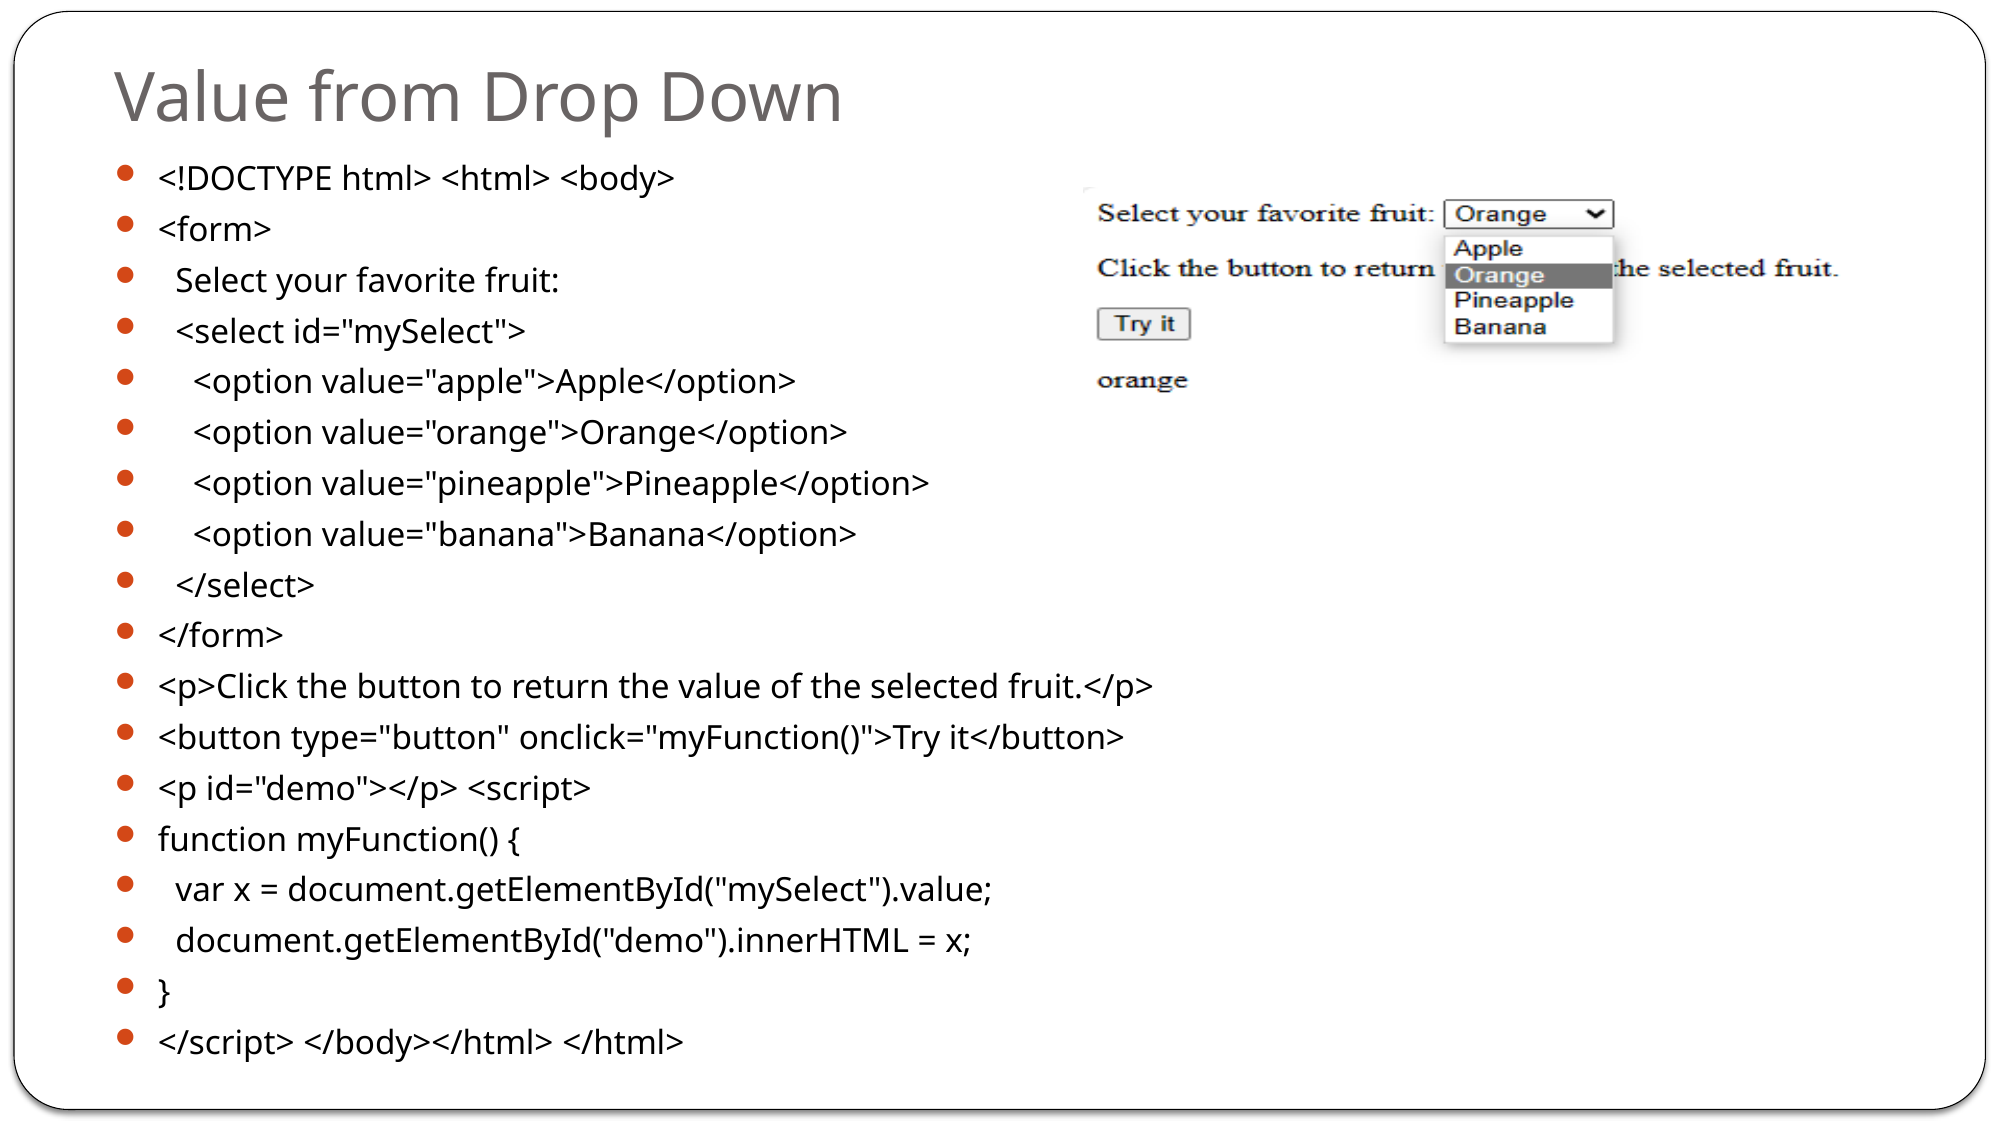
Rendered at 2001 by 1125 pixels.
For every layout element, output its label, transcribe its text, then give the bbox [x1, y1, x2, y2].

title Value from Drop Down [99, 45, 1900, 149]
picture [1083, 187, 1855, 427]
list <!DOCTYPE html> <html> <body> <form> Select your favorite fruit: <select id="mySelect"> <option value="apple">Apple</option> <option value="orange">Orange</option> <option value="pineapple">Pineapple</option> <option value="banana">Banana</option> </select> </form> <p>Click the button to return the value of the selected fruit.</p> <button type="button" onclick="myFunction()">Try it</button> <p id="demo"></p> <script> function myFunction() { var x = document.getElementById("mySelect").value; document.getElementById("demo").innerHTML = x; } </script> </body></html> </html> [99, 149, 1900, 1075]
